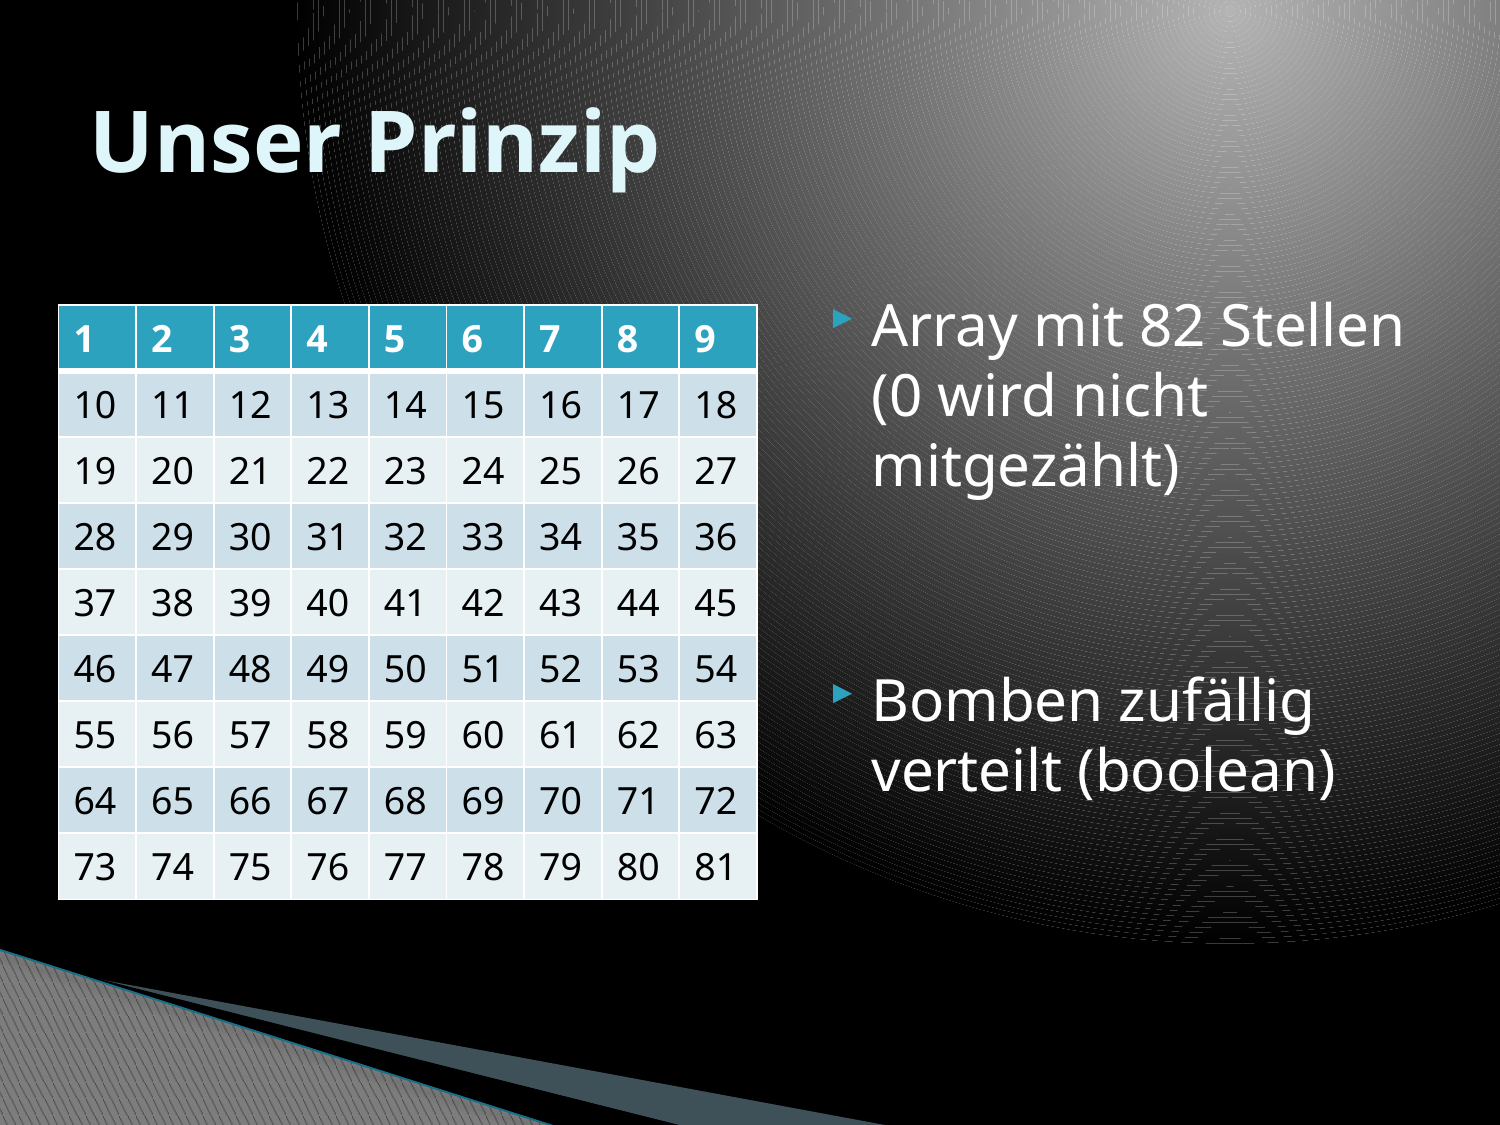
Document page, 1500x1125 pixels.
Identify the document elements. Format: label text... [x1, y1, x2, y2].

table_header 9 [680, 306, 756, 368]
table_cell 43 [525, 570, 601, 634]
table_cell 79 [525, 834, 601, 899]
table_cell 61 [525, 702, 601, 766]
table_cell 17 [603, 374, 678, 436]
table_cell 58 [292, 702, 368, 766]
picture [0, 952, 543, 1125]
table_header 3 [215, 306, 290, 368]
table_cell 26 [603, 438, 678, 502]
table_cell 62 [603, 702, 678, 766]
table_cell 45 [680, 570, 756, 634]
table_cell 68 [370, 768, 446, 832]
table_cell 19 [59, 438, 135, 502]
table_header 4 [292, 306, 368, 368]
table_cell 48 [215, 636, 290, 700]
table_cell 38 [137, 570, 213, 634]
table_cell 59 [370, 702, 446, 766]
table_header 5 [370, 306, 446, 368]
table_cell 76 [292, 834, 368, 899]
table_cell 67 [292, 768, 368, 832]
table_cell 33 [447, 504, 523, 568]
table_cell 60 [447, 702, 523, 766]
table_cell 18 [680, 374, 756, 436]
table_cell 42 [447, 570, 523, 634]
table_cell 57 [215, 702, 290, 766]
table_cell 72 [680, 768, 756, 832]
table_cell 74 [137, 834, 213, 899]
table_cell 23 [370, 438, 446, 502]
table_cell 41 [370, 570, 446, 634]
table_cell 46 [59, 636, 135, 700]
table_cell 49 [292, 636, 368, 700]
table_cell 35 [603, 504, 678, 568]
table_cell 20 [137, 438, 213, 502]
table_cell 13 [292, 374, 368, 436]
table_cell 80 [603, 834, 678, 899]
table_header 8 [603, 306, 678, 368]
table_cell 21 [215, 438, 290, 502]
table_cell 36 [680, 504, 756, 568]
table_cell 14 [370, 374, 446, 436]
table_cell 10 [59, 374, 135, 436]
table_cell 16 [525, 374, 601, 436]
table_cell 65 [137, 768, 213, 832]
table_cell 31 [292, 504, 368, 568]
table_cell 24 [447, 438, 523, 502]
table_cell 44 [603, 570, 678, 634]
table_cell 55 [59, 702, 135, 766]
table_cell 52 [525, 636, 601, 700]
table_cell 71 [603, 768, 678, 832]
table_cell 78 [447, 834, 523, 899]
table_cell 15 [447, 374, 523, 436]
table_cell 70 [525, 768, 601, 832]
table_cell 50 [370, 636, 446, 700]
table_cell 75 [215, 834, 290, 899]
table_cell 73 [59, 834, 135, 899]
table_header 2 [137, 306, 213, 368]
table_cell 37 [59, 570, 135, 634]
table_cell 69 [447, 768, 523, 832]
table_cell 27 [680, 438, 756, 502]
table_cell 53 [603, 636, 678, 700]
table_cell 12 [215, 374, 290, 436]
table_cell 64 [59, 768, 135, 832]
list Array mit 82 Stellen (0 wird nicht mitgezählt) Bomben zufällig verteilt (boolean) [796, 281, 1460, 1024]
table_header 7 [525, 306, 601, 368]
table_cell 29 [137, 504, 213, 568]
table_cell 66 [215, 768, 290, 832]
table_cell 34 [525, 504, 601, 568]
table_cell 39 [215, 570, 290, 634]
table_cell 63 [680, 702, 756, 766]
table_cell 22 [292, 438, 368, 502]
table_cell 25 [525, 438, 601, 502]
table_cell 54 [680, 636, 756, 700]
table_cell 56 [137, 702, 213, 766]
table_cell 30 [215, 504, 290, 568]
table_cell 32 [370, 504, 446, 568]
table_cell 77 [370, 834, 446, 899]
table_header 6 [447, 306, 523, 368]
table_cell 81 [680, 834, 756, 899]
table_header 1 [59, 306, 135, 368]
table_cell 40 [292, 570, 368, 634]
table_cell 47 [137, 636, 213, 700]
table_cell 11 [137, 374, 213, 436]
title Unser Prinzip [75, 45, 1425, 233]
table_cell 51 [447, 636, 523, 700]
table_cell 28 [59, 504, 135, 568]
